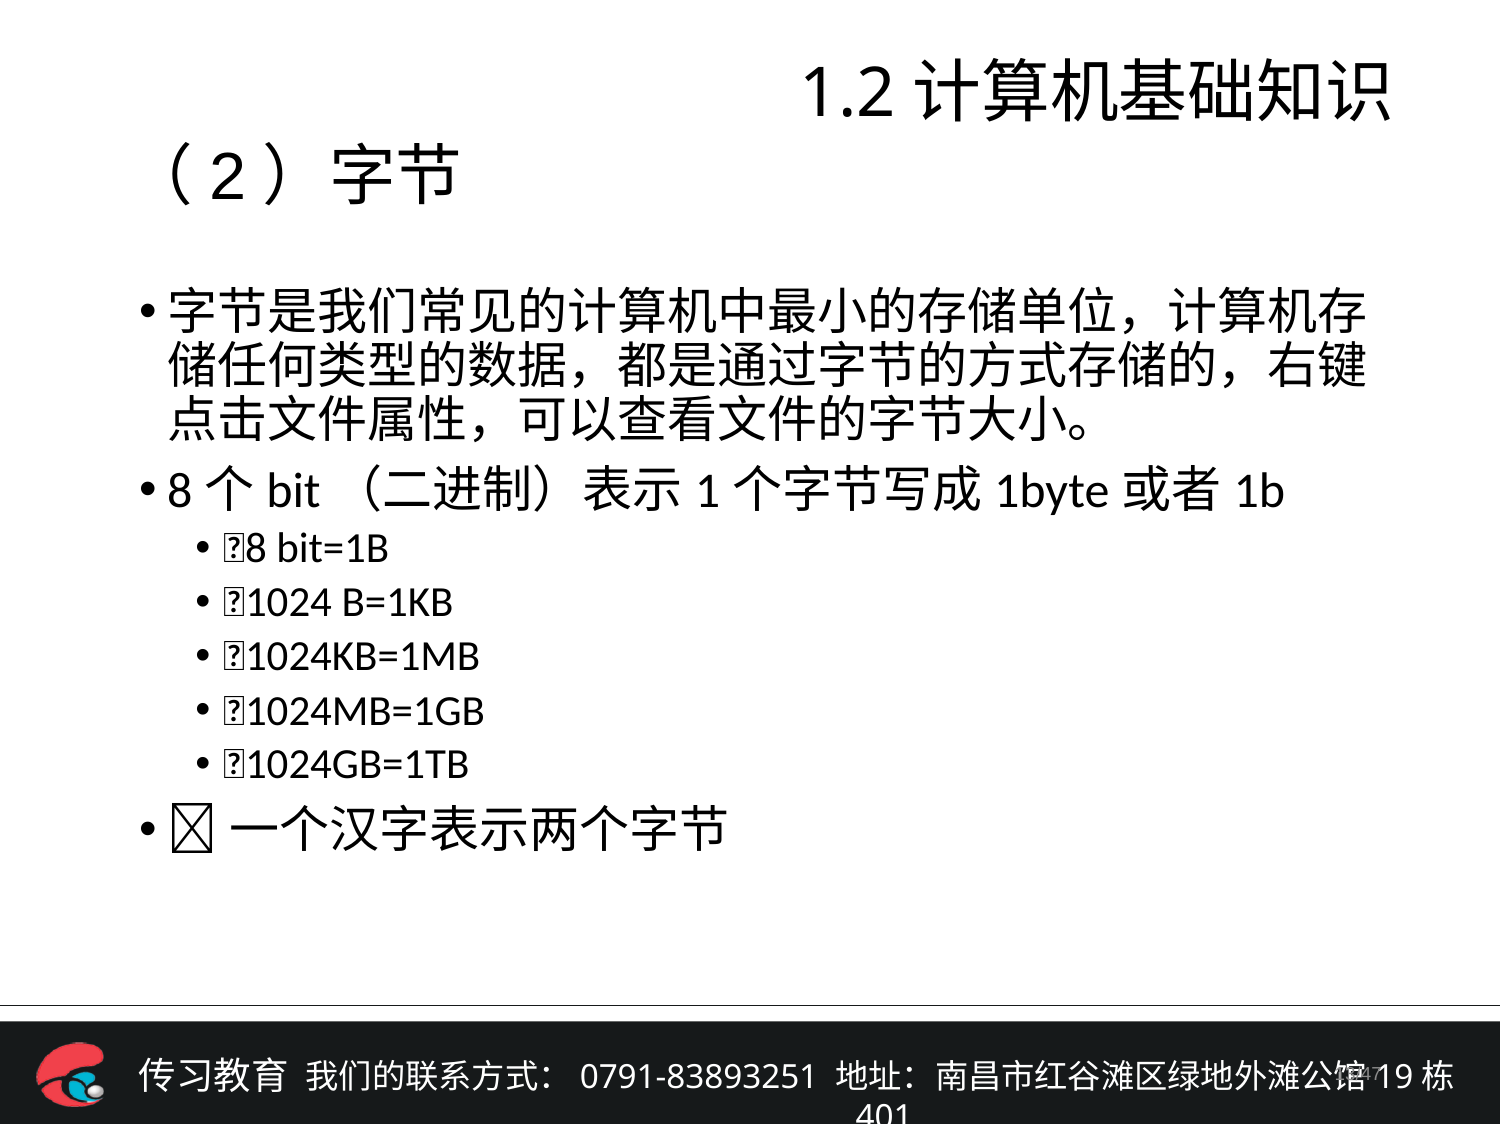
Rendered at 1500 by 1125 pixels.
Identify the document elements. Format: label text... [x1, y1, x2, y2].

list 字节是我们常见的计算机中最小的存储单位，计算机存储任何类型的数据，都是通过字节的方式存储的，右键点击文件属性，可以查看文件的字节大小。 8个bit（二进制）表示1个字节写成1byte或者1b 8 bit=1B 1024 B=1KB 1024KB=1MB 1024MB=1GB 1024GB=1TB 一个汉字表示两个字节 [123, 278, 1414, 884]
slide_number /47 [1059, 1042, 1397, 1103]
text_box （2）字节 [112, 125, 855, 221]
picture [36, 1042, 104, 1107]
title 1.2计算机基础知识 [783, 46, 1471, 141]
